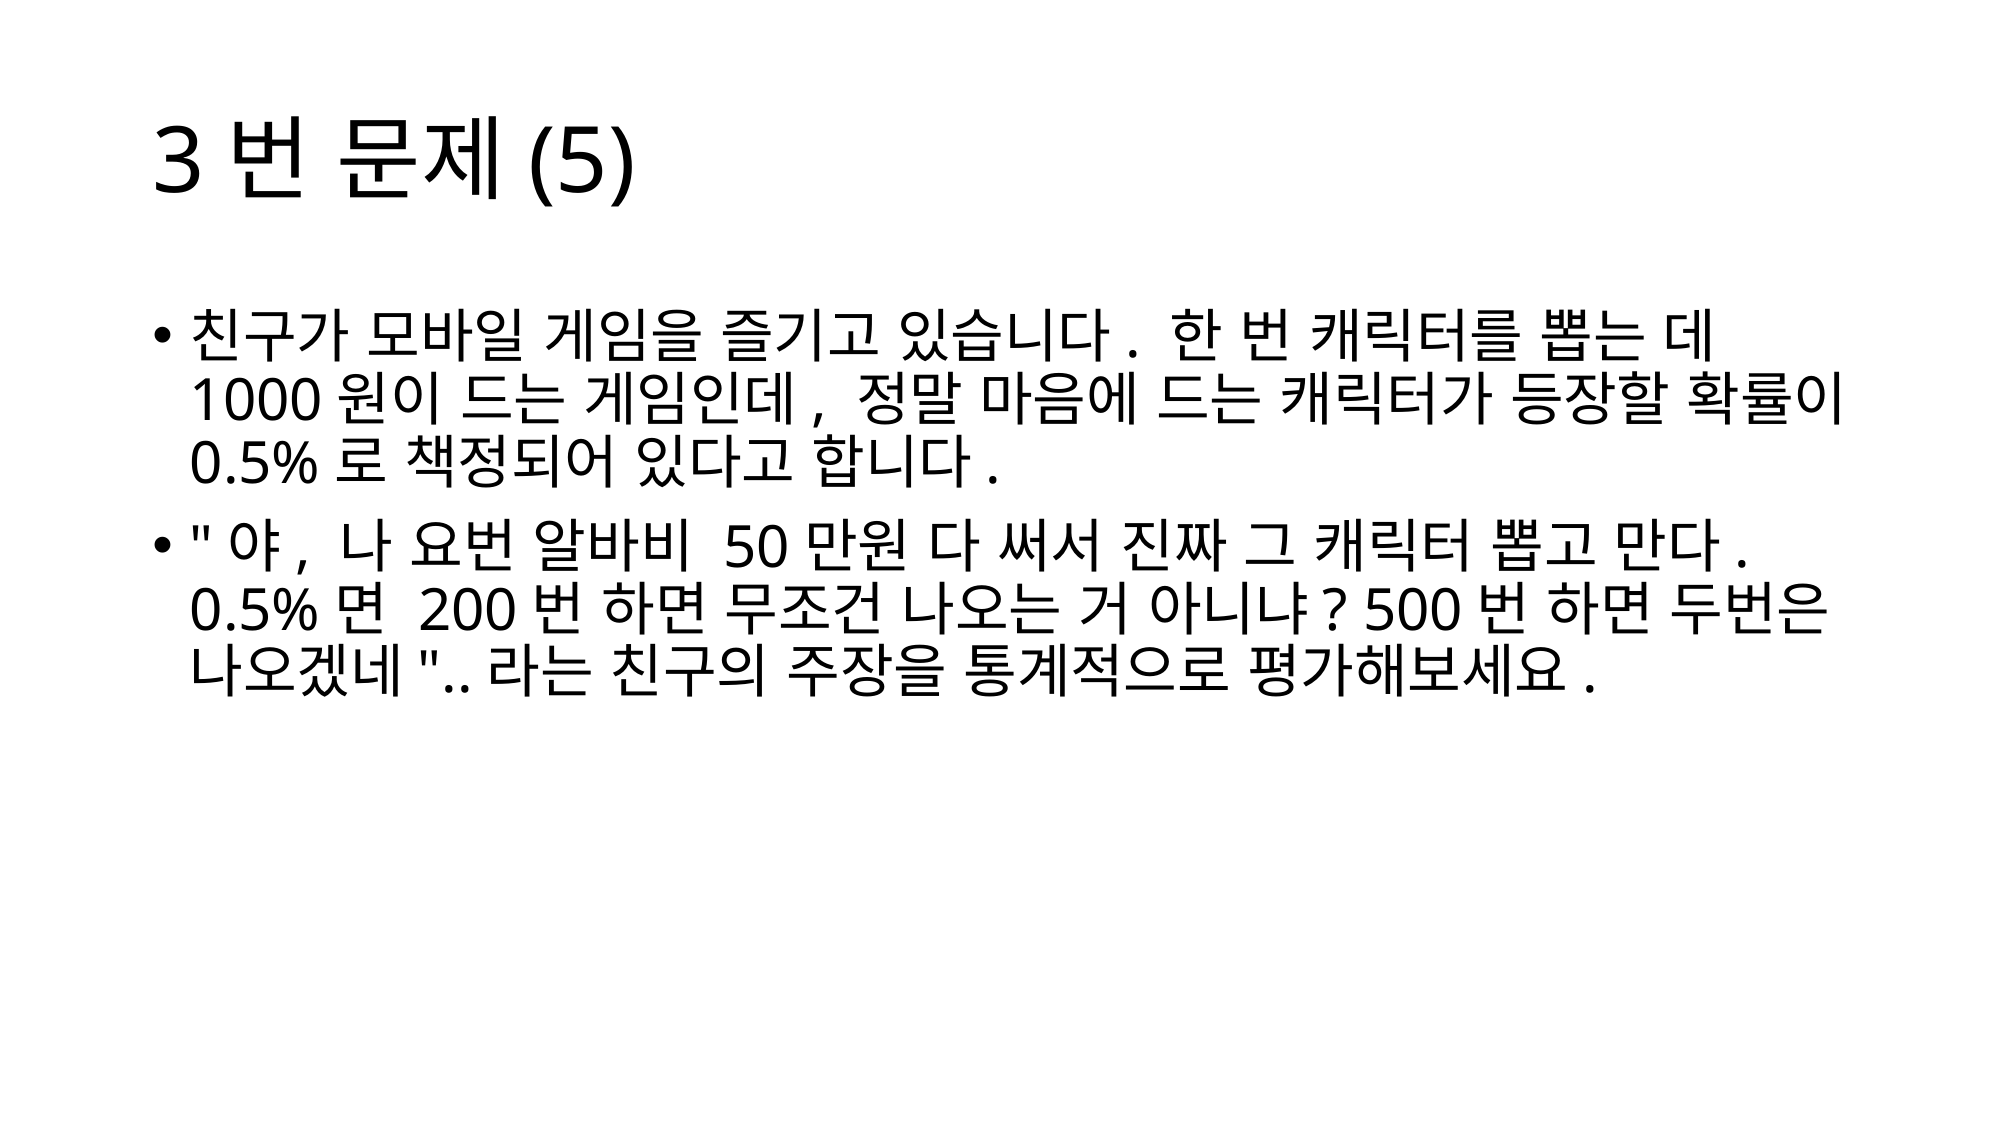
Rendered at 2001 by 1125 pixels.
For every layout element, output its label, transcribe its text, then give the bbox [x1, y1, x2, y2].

title 3번 문제(5) [137, 54, 1863, 272]
list 친구가 모바일 게임을 즐기고 있습니다. 한 번 캐릭터를 뽑는 데 1000원이 드는 게임인데, 정말 마음에 드는 캐릭터가 등장할 확률이 0.5%로 책정되어 있다고 합니다. "야, 나 요번 알바비 50만원 다 써서 진짜 그 캐릭터 뽑고 만다. 0.5%면 200번 하면 무조건 나오는 거 아니냐? 500번 하면 두번은 나오겠네"..라는 친구의 주장을 통계적으로 평가해보세요. [137, 299, 1863, 1014]
